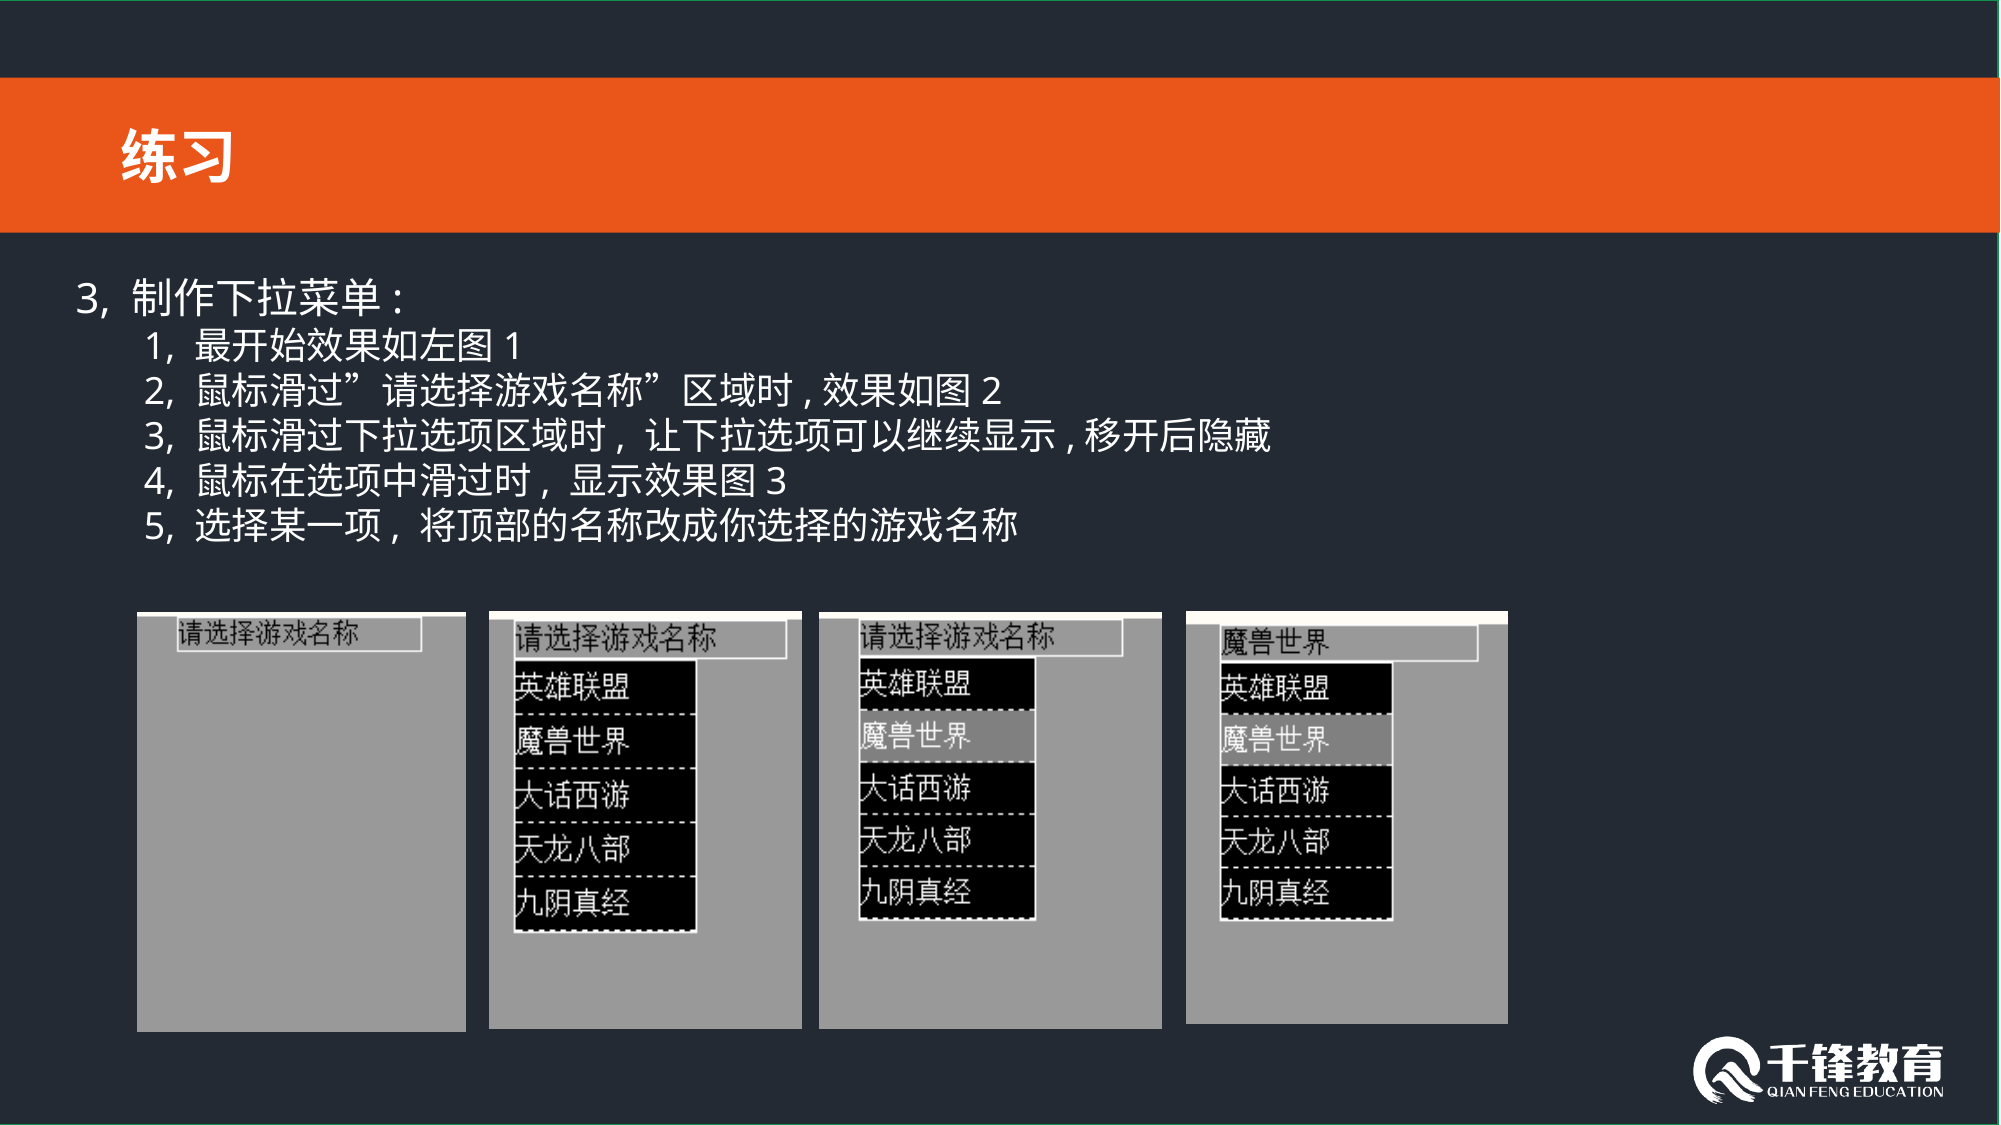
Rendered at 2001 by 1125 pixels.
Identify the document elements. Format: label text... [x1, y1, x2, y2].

picture [1691, 1031, 1948, 1109]
text_box [0, 234, 1999, 1125]
text_box 练习 [106, 112, 1692, 198]
text_box [0, 77, 2000, 234]
text_box [0, 0, 1999, 77]
picture [1186, 611, 1508, 1024]
picture [819, 612, 1162, 1029]
picture [489, 611, 802, 1029]
text_box 3, 制作下拉菜单: 1, 最开始效果如左图1 2, 鼠标滑过”请选择游戏名称”区域时,效果如图2 3, 鼠标滑过下拉选项区域时, 让下拉选项可以继续显示,移开后隐藏 4, 鼠标在选项中滑过时, 显示效果图3 5, 选择某一项, 将顶部的名称改成你选择的游戏名称 [60, 264, 1455, 555]
picture [137, 612, 466, 1032]
